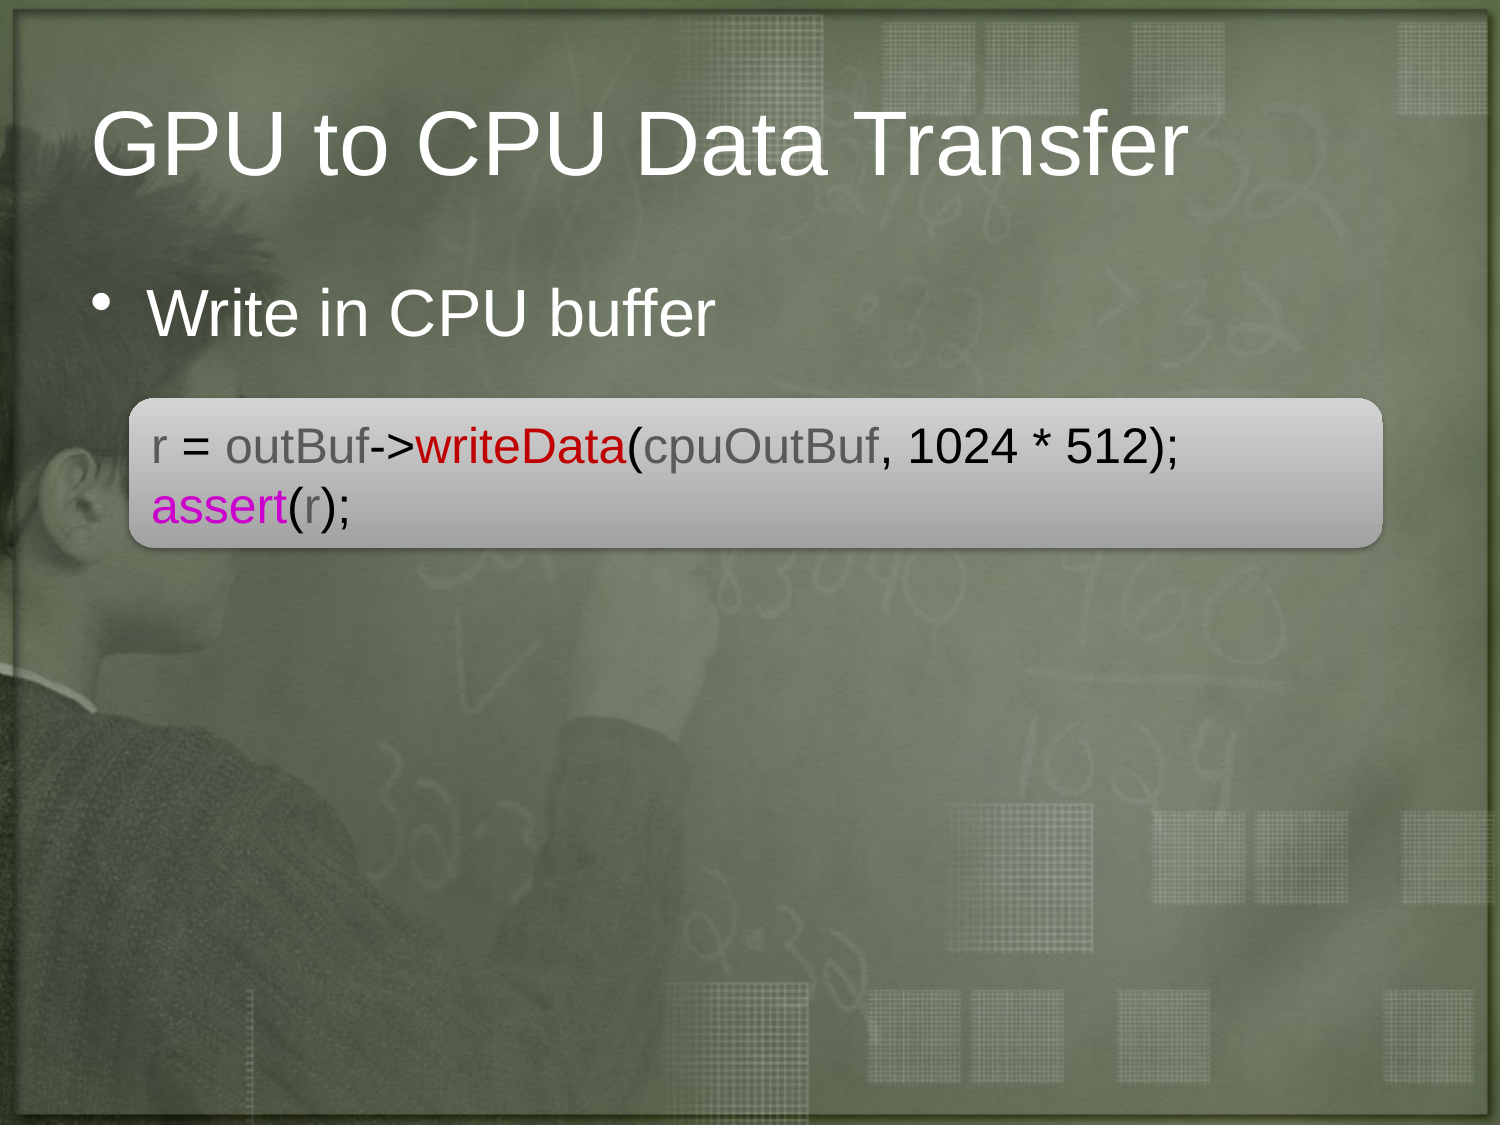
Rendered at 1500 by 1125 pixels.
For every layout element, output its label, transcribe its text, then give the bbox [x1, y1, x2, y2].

list Write in CPU buffer [74, 262, 1426, 1006]
text_box r = outBuf->writeData(cpuOutBuf, 1024 * 512); assert(r); [128, 398, 1383, 548]
picture [0, 0, 1500, 1125]
title GPU to CPU Data Transfer [74, 44, 1426, 233]
